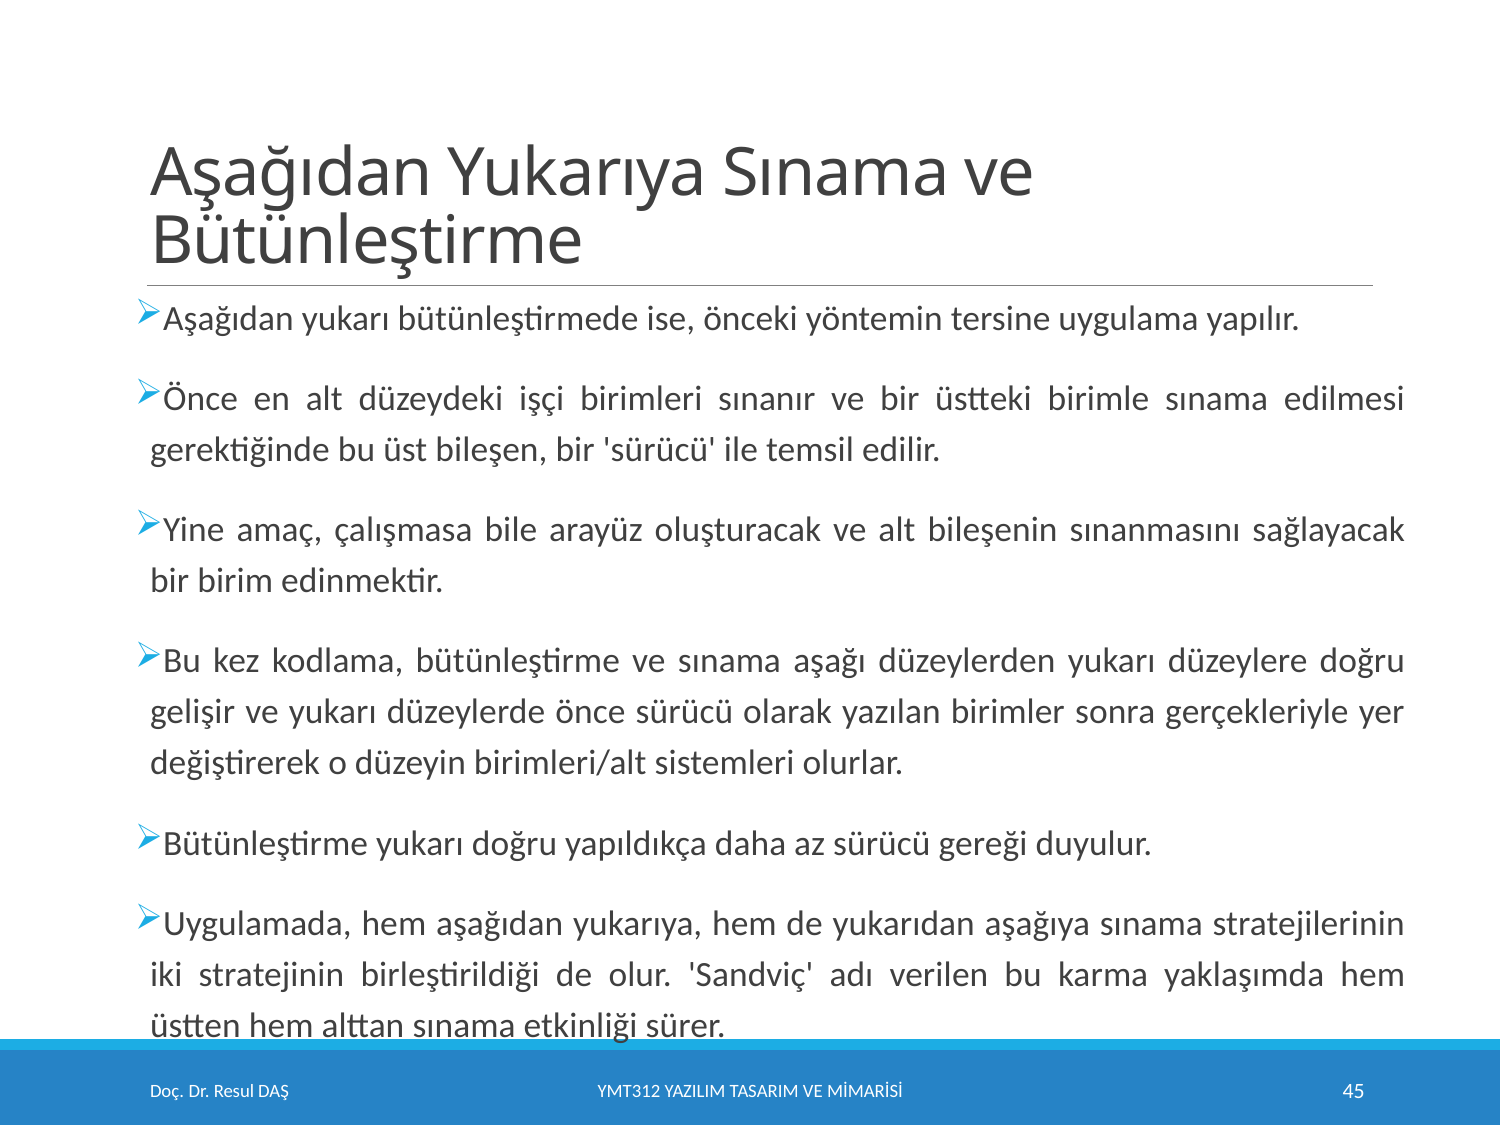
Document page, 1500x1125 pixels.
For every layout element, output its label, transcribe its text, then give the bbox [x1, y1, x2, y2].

title Aşağıdan Yukarıya Sınama ve Bütünleştirme [135, 47, 1373, 278]
footer YMT312 Yazılım Tasarım ve Mimarisi [453, 1059, 1047, 1120]
slide_number 45 [1218, 1059, 1380, 1120]
slide_number Doç. Dr. Resul DAŞ [135, 1059, 440, 1120]
list Aşağıdan yukarı bütünleştirmede ise, önceki yöntemin tersine uygulama yapılır. Önce en alt düzeydeki işçi birimleri sınanır ve bir üstteki birimle sınama edilmesi gerektiğinde bu üst bileşen, bir 'sürücü' ile temsil edilir. Yine amaç, çalışmasa bile arayüz oluşturacak ve alt bileşenin sınanmasını sağlayacak bir birim edinmektir. Bu kez kodlama, bütünleştirme ve sınama aşağı düzeylerden yukarı düzeylere doğru gelişir ve yukarı düzeylerde önce sürücü olarak yazılan birimler sonra gerçekleriyle yer değiştirerek o düzeyin birimleri/alt sistemleri olurlar. Bütünleştirme yukarı doğru yapıldıkça daha az sürücü gereği duyulur. Uygulamada, hem aşağıdan yukarıya, hem de yukarıdan aşağıya sınama stratejilerinin iki stratejinin birleştirildiği de olur. 'Sandviç' adı verilen bu karma yaklaşımda hem üstten hem alttan sınama etkinliği sürer. [135, 278, 1407, 939]
